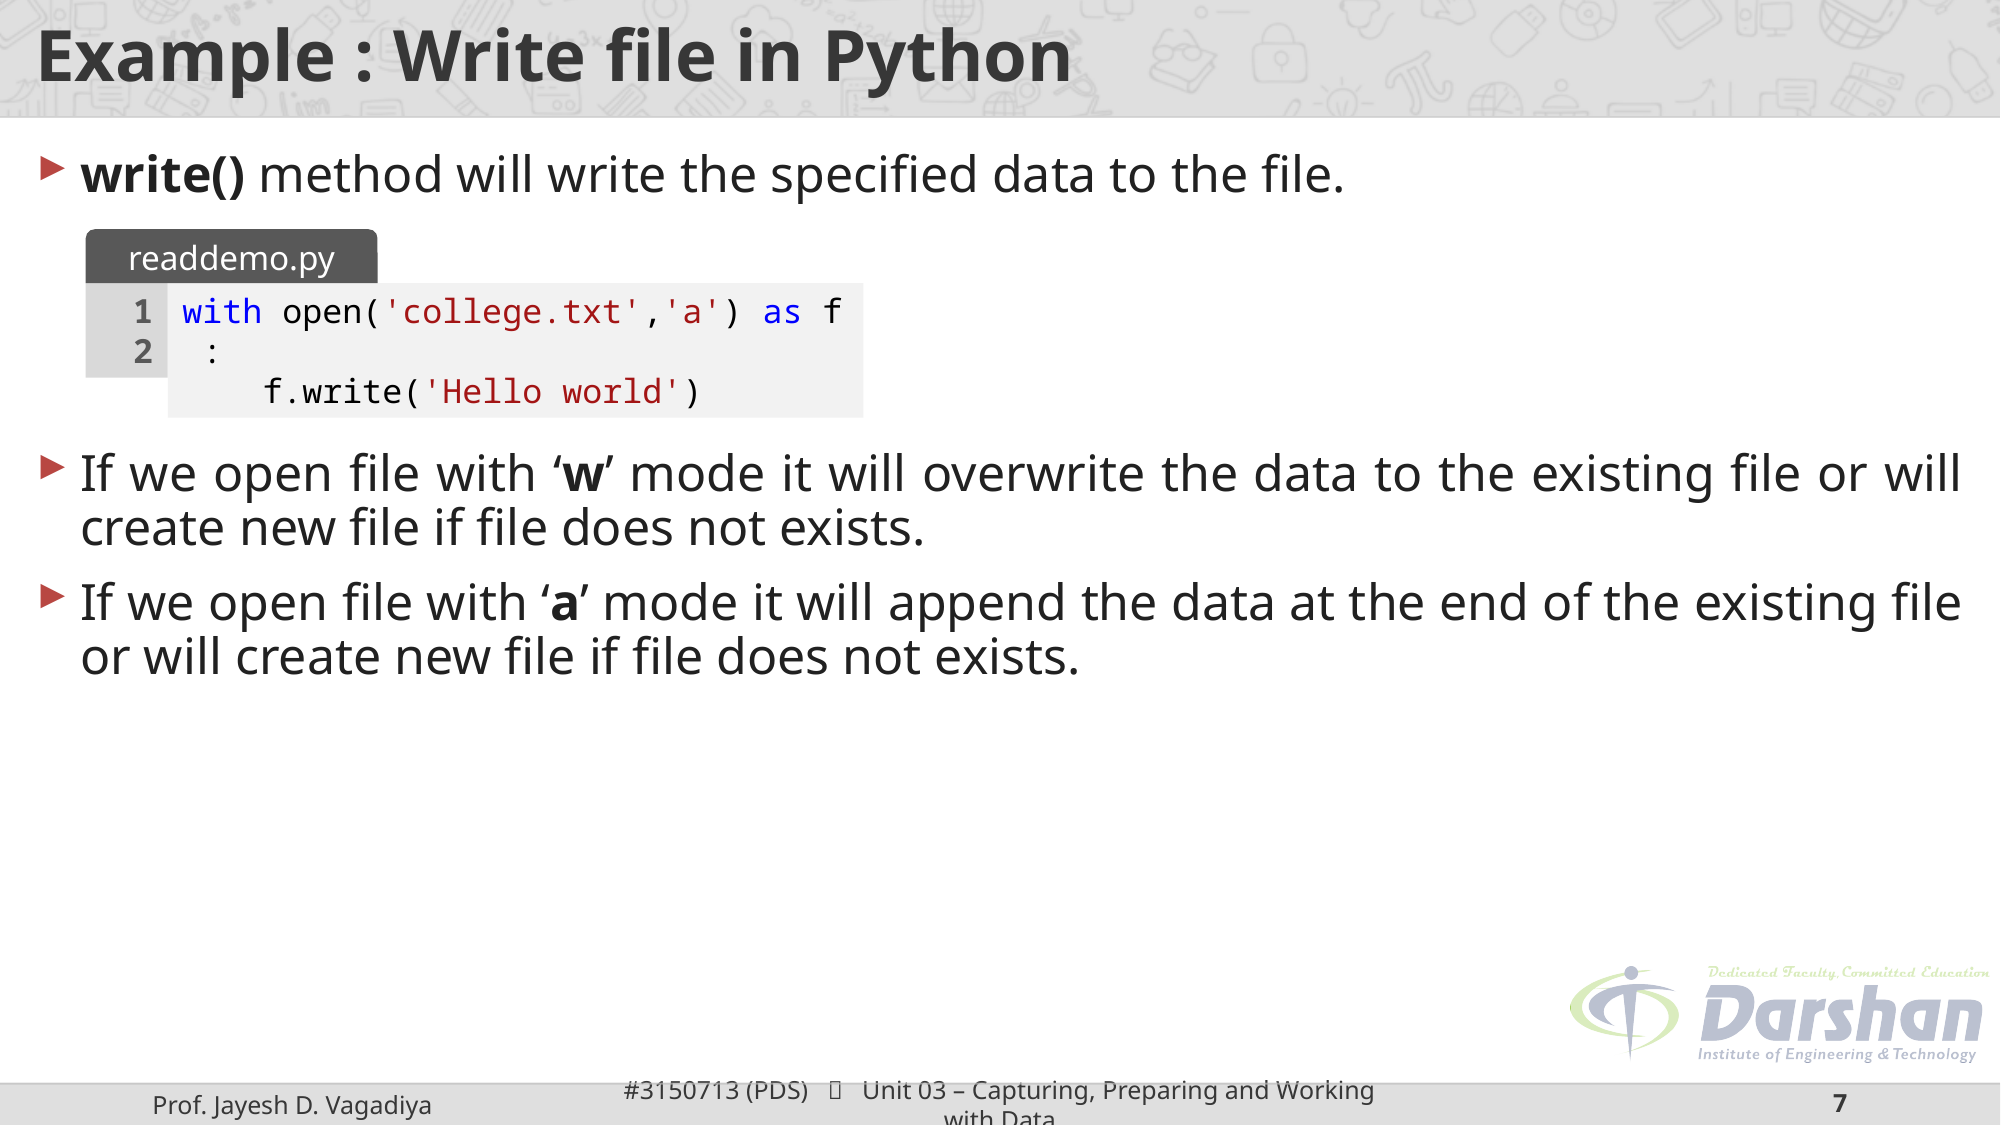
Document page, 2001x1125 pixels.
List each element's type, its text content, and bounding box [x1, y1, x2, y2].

list write() method will write the specified data to the file. If we open file with ‘w’ mode it will overwrite the data to the existing file or will create new file if file does not exists. If we open file with ‘a’ mode it will append the data at the end of the existing file or will create new file if file does not exists. [21, 141, 1979, 1059]
title Example : Write file in Python [0, 0, 2000, 117]
text_box with open('college.txt','a') as f : f.write('Hello world') [167, 283, 864, 418]
text_box 1 2 [85, 285, 168, 378]
title Dealing with Missing Data [1570, 966, 1990, 1063]
text_box readdemo.py [84, 228, 379, 285]
